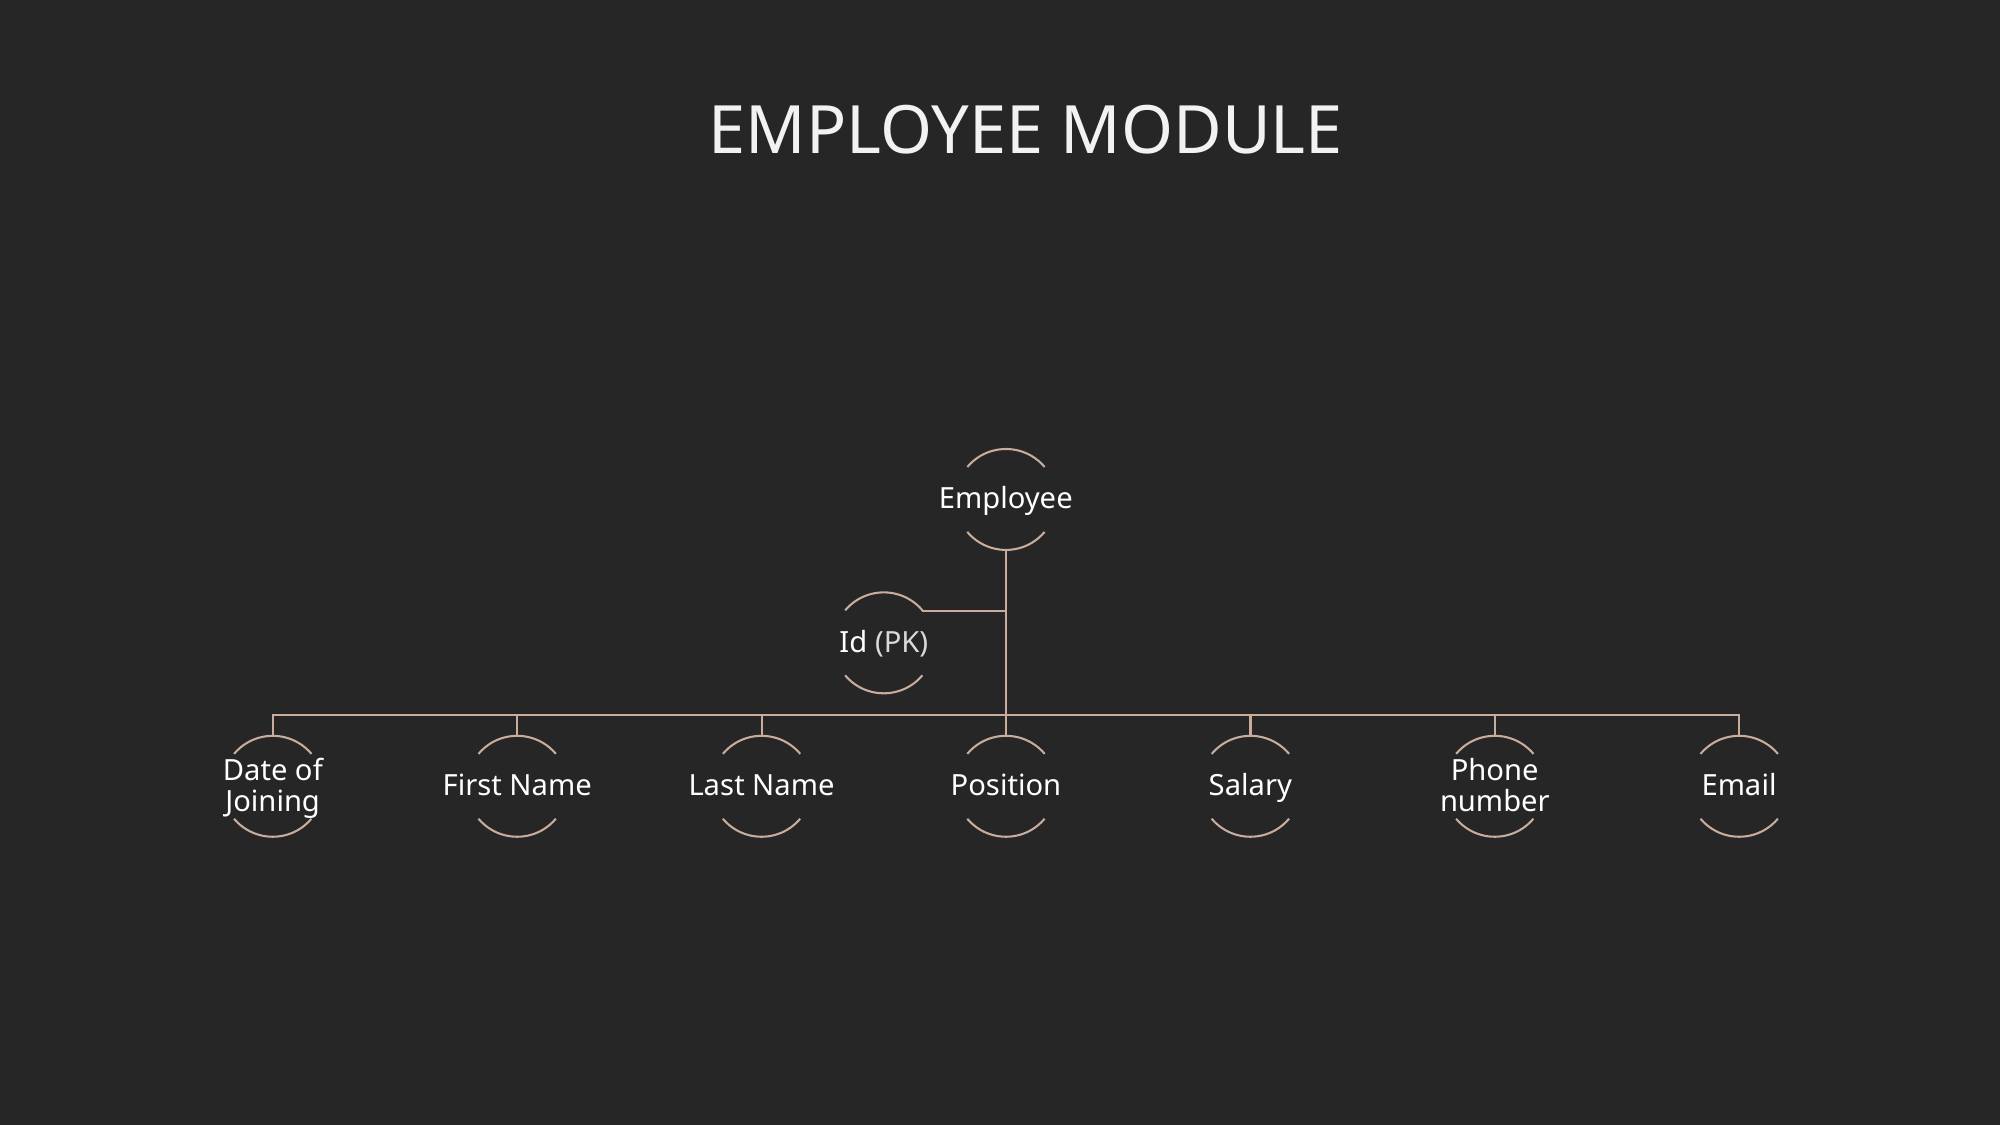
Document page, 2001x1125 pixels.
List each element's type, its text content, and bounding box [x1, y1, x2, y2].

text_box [171, 188, 1841, 1098]
text_box EMPLOYEE MODULE [95, 95, 1956, 185]
